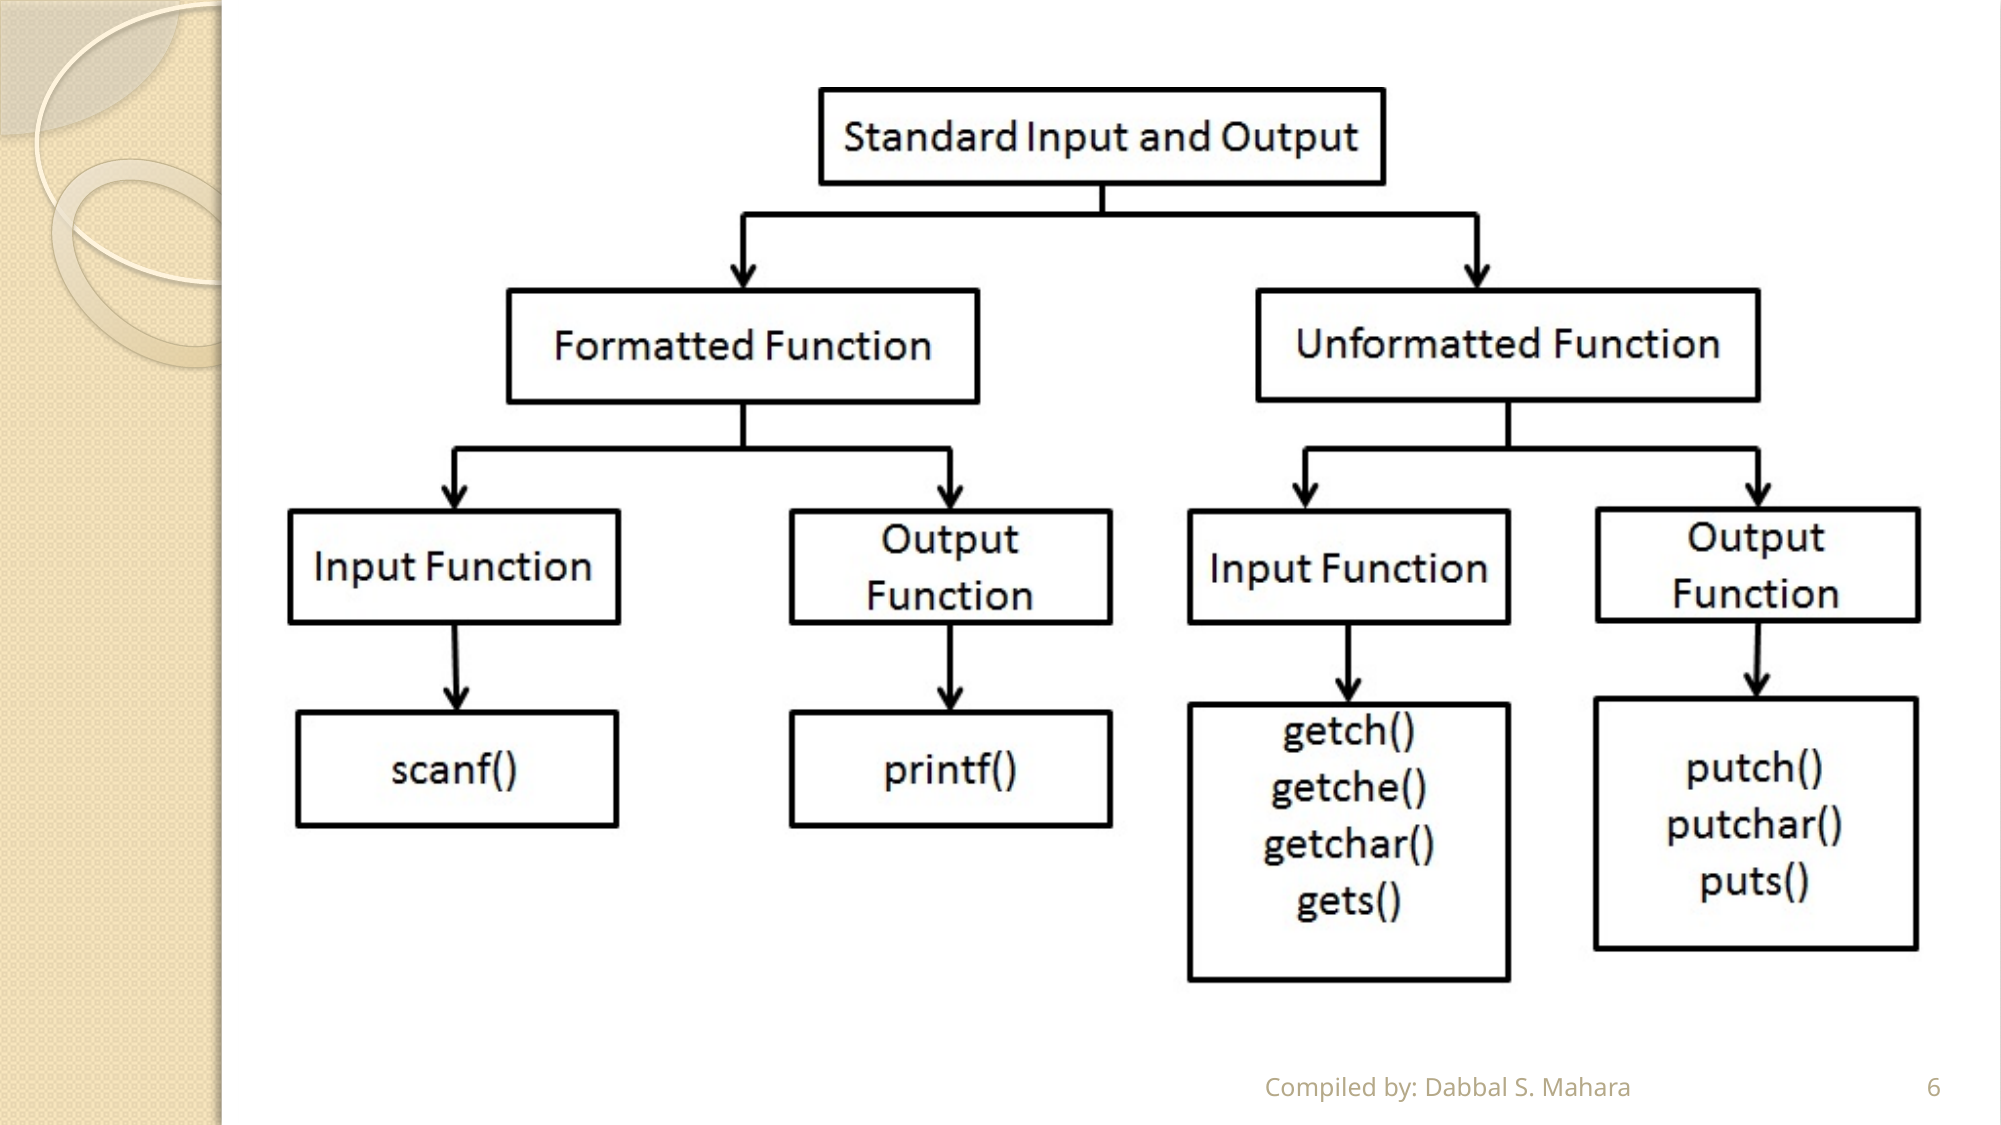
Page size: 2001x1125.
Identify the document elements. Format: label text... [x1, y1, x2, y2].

slide_number 6 [1883, 1034, 1984, 1113]
footer Compiled by: Dabbal S. Mahara [1250, 1034, 1883, 1113]
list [283, 87, 1941, 995]
